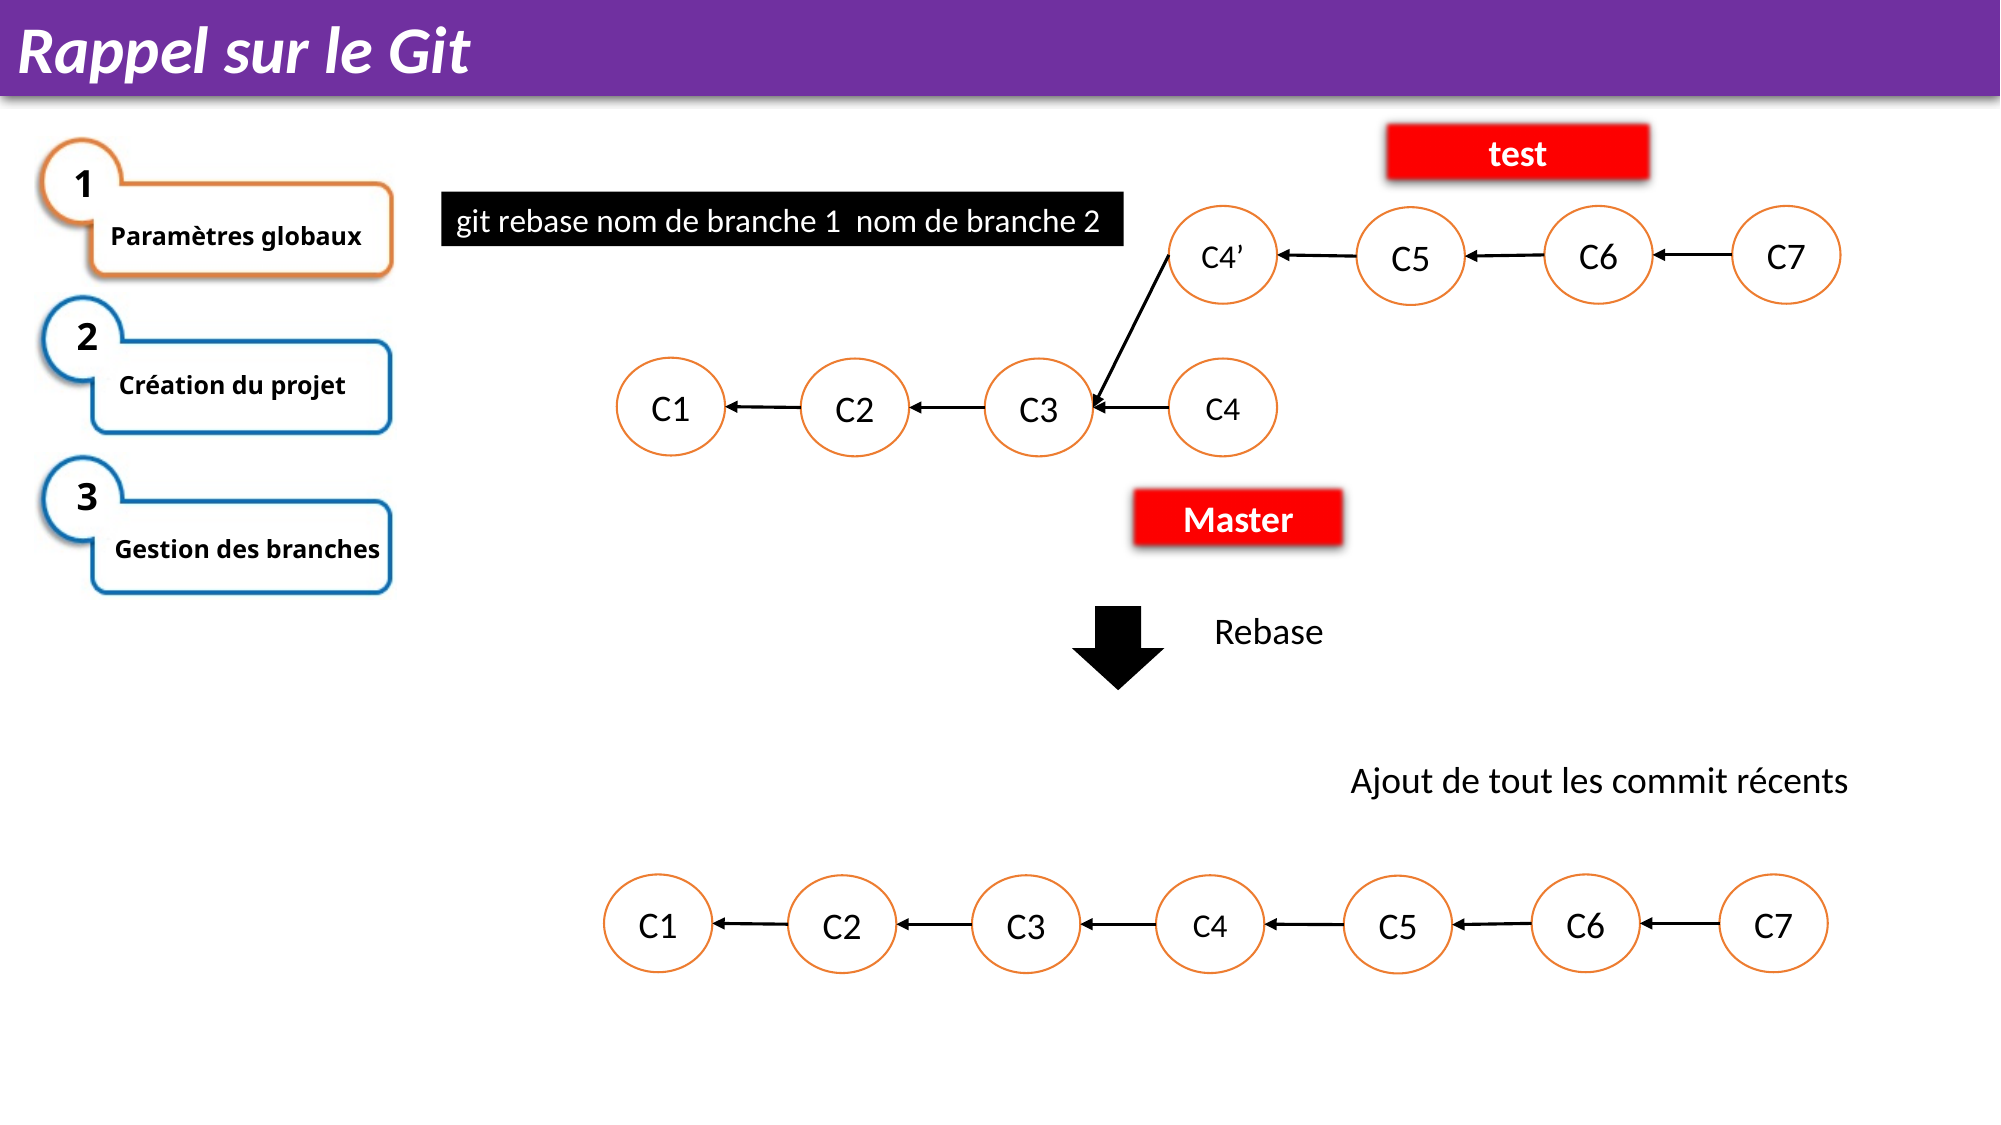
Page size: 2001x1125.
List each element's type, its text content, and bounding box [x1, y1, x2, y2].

text_box Rebase [1199, 599, 1340, 660]
text_box Rappel sur le Git [2, 0, 486, 95]
text_box test [1390, 126, 1646, 176]
text_box Master [1137, 492, 1340, 542]
text_box C4’ [1167, 204, 1279, 305]
text_box C1 [602, 873, 714, 974]
text_box C4 [1155, 874, 1266, 975]
text_box Ajout de tout les commit récents [1335, 748, 1865, 809]
text_box C2 [787, 874, 898, 975]
text_box git rebase nom de branche 1 nom de branche 2 [441, 191, 1124, 247]
text_box C4 [1167, 357, 1279, 458]
text_box [0, 0, 2000, 96]
text_box C3 [983, 357, 1095, 458]
text_box C3 [970, 874, 1082, 975]
text_box C7 [1718, 873, 1829, 974]
text_box C5 [1355, 206, 1466, 306]
text_box C1 [615, 356, 727, 457]
text_box C5 [1342, 874, 1454, 975]
text_box C6 [1530, 873, 1641, 974]
text_box C7 [1731, 204, 1842, 305]
picture [33, 292, 397, 440]
picture [33, 136, 397, 287]
text_box C2 [799, 357, 911, 458]
text_box C6 [1543, 204, 1654, 305]
picture [33, 452, 397, 600]
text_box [1093, 254, 1169, 408]
text_box [1069, 605, 1168, 692]
